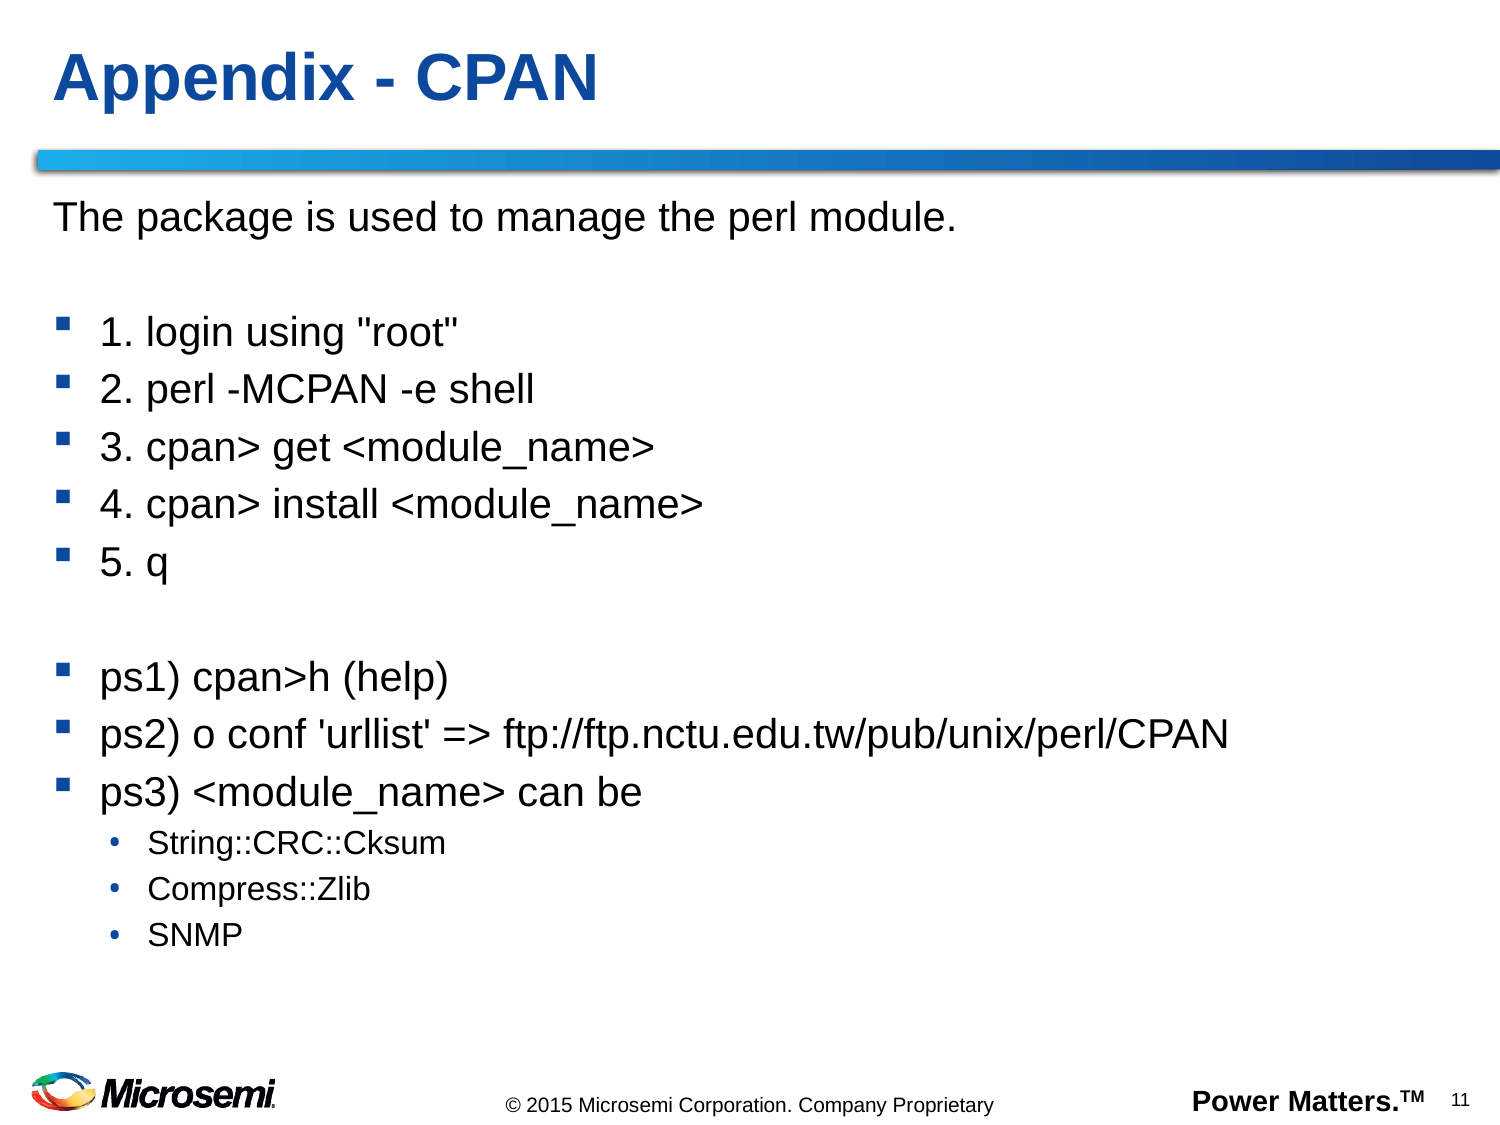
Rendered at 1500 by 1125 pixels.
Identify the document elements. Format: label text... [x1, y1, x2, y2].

picture [29, 1065, 275, 1113]
list The package is used to manage the perl module. 1. login using "root" 2. perl -MCPAN -e shell 3. cpan> get <module_name> 4. cpan> install <module_name> 5. q ps1) cpan>h (help) ps2) o conf 'urllist' => ftp://ftp.nctu.edu.tw/pub/unix/perl/CPAN ps3) <module_name> can be String::CRC::Cksum Compress::Zlib SNMP [37, 187, 1463, 1063]
title Appendix - CPAN [37, 0, 1463, 151]
